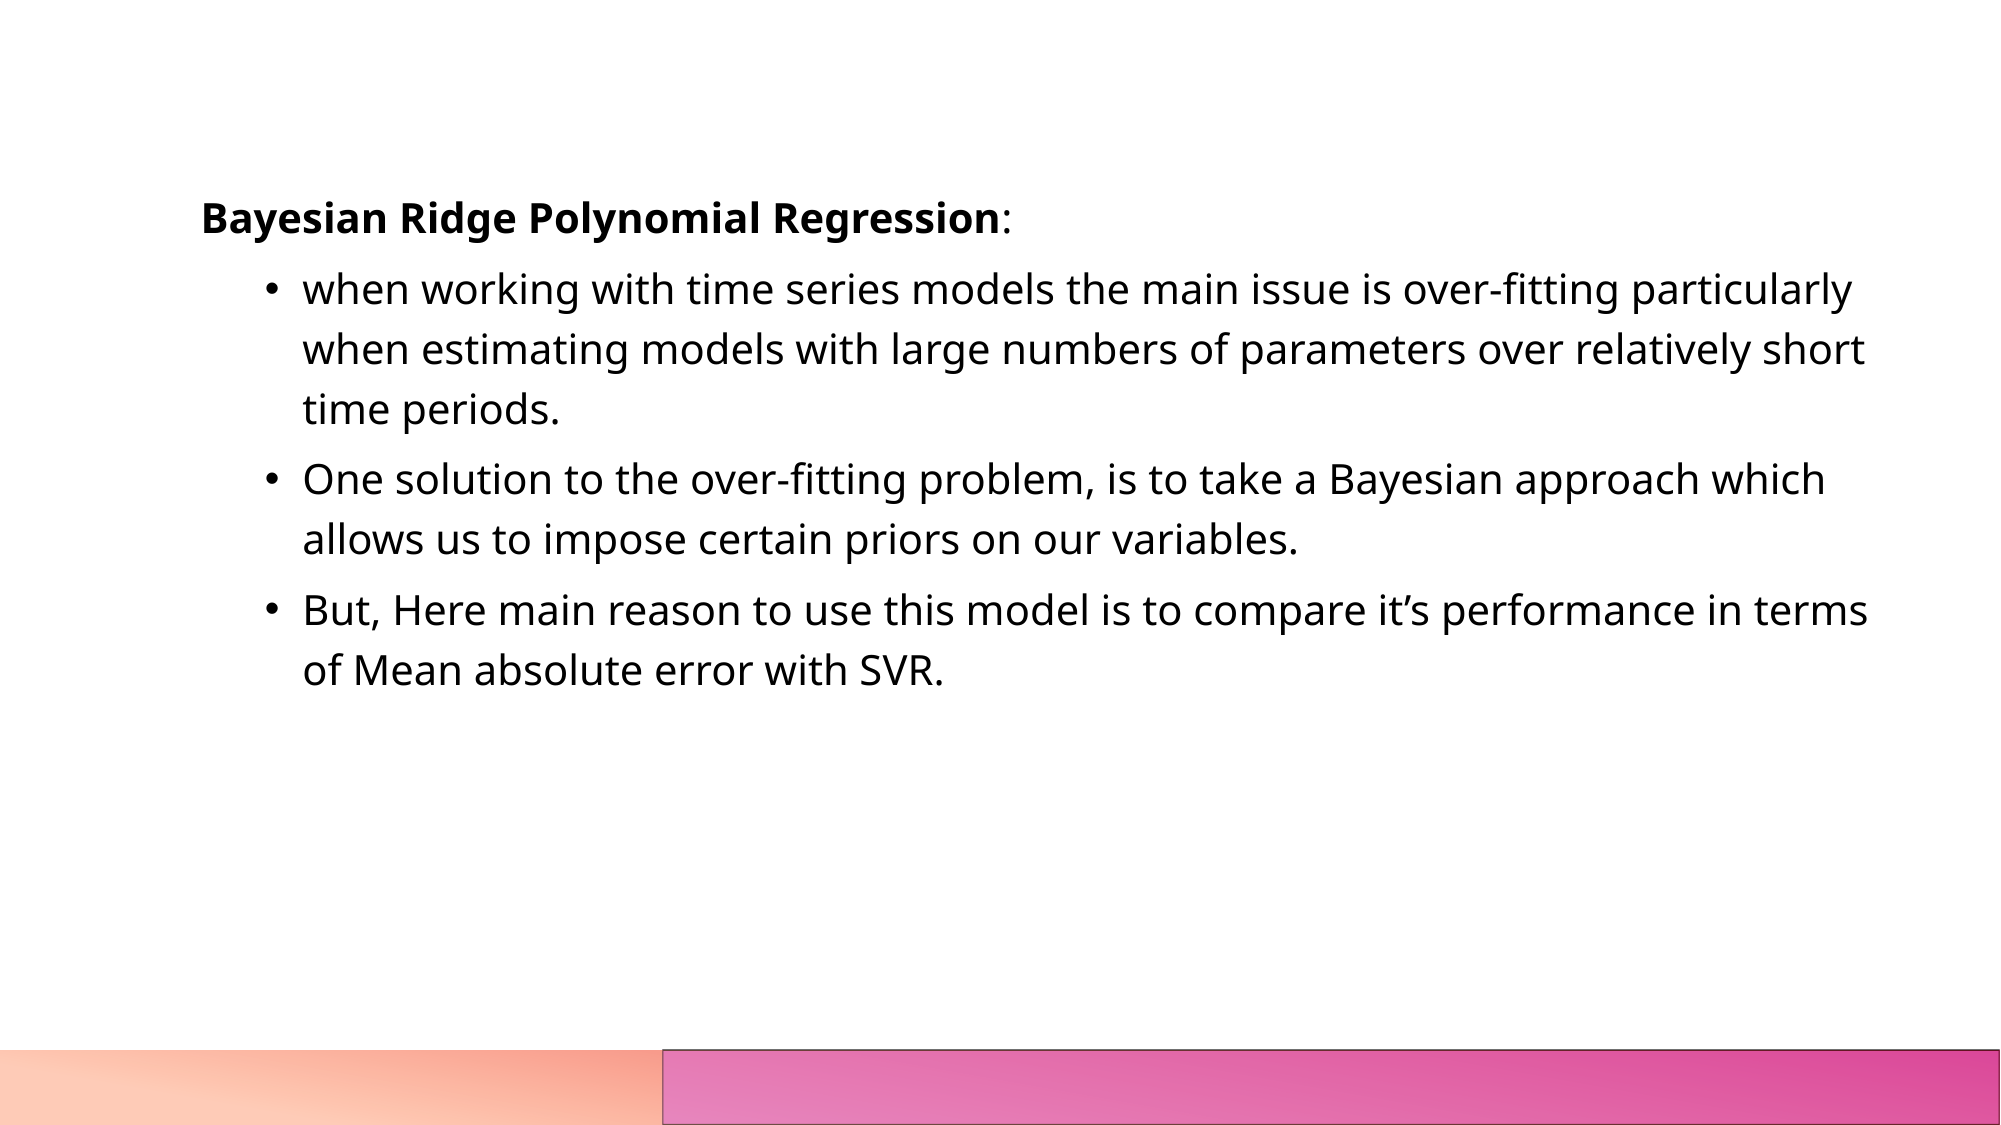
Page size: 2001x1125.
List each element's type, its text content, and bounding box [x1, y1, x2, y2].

text_box Bayesian Ridge Polynomial Regression: when working with time series models the main issue is over-fitting particularly when estimating models with large numbers of parameters over relatively short time periods. One solution to the over-fitting problem, is to take a Bayesian approach which allows us to impose certain priors on our variables. But, Here main reason to use this model is to compare it’s performance in terms of Mean absolute error with SVR. [189, 182, 1870, 983]
